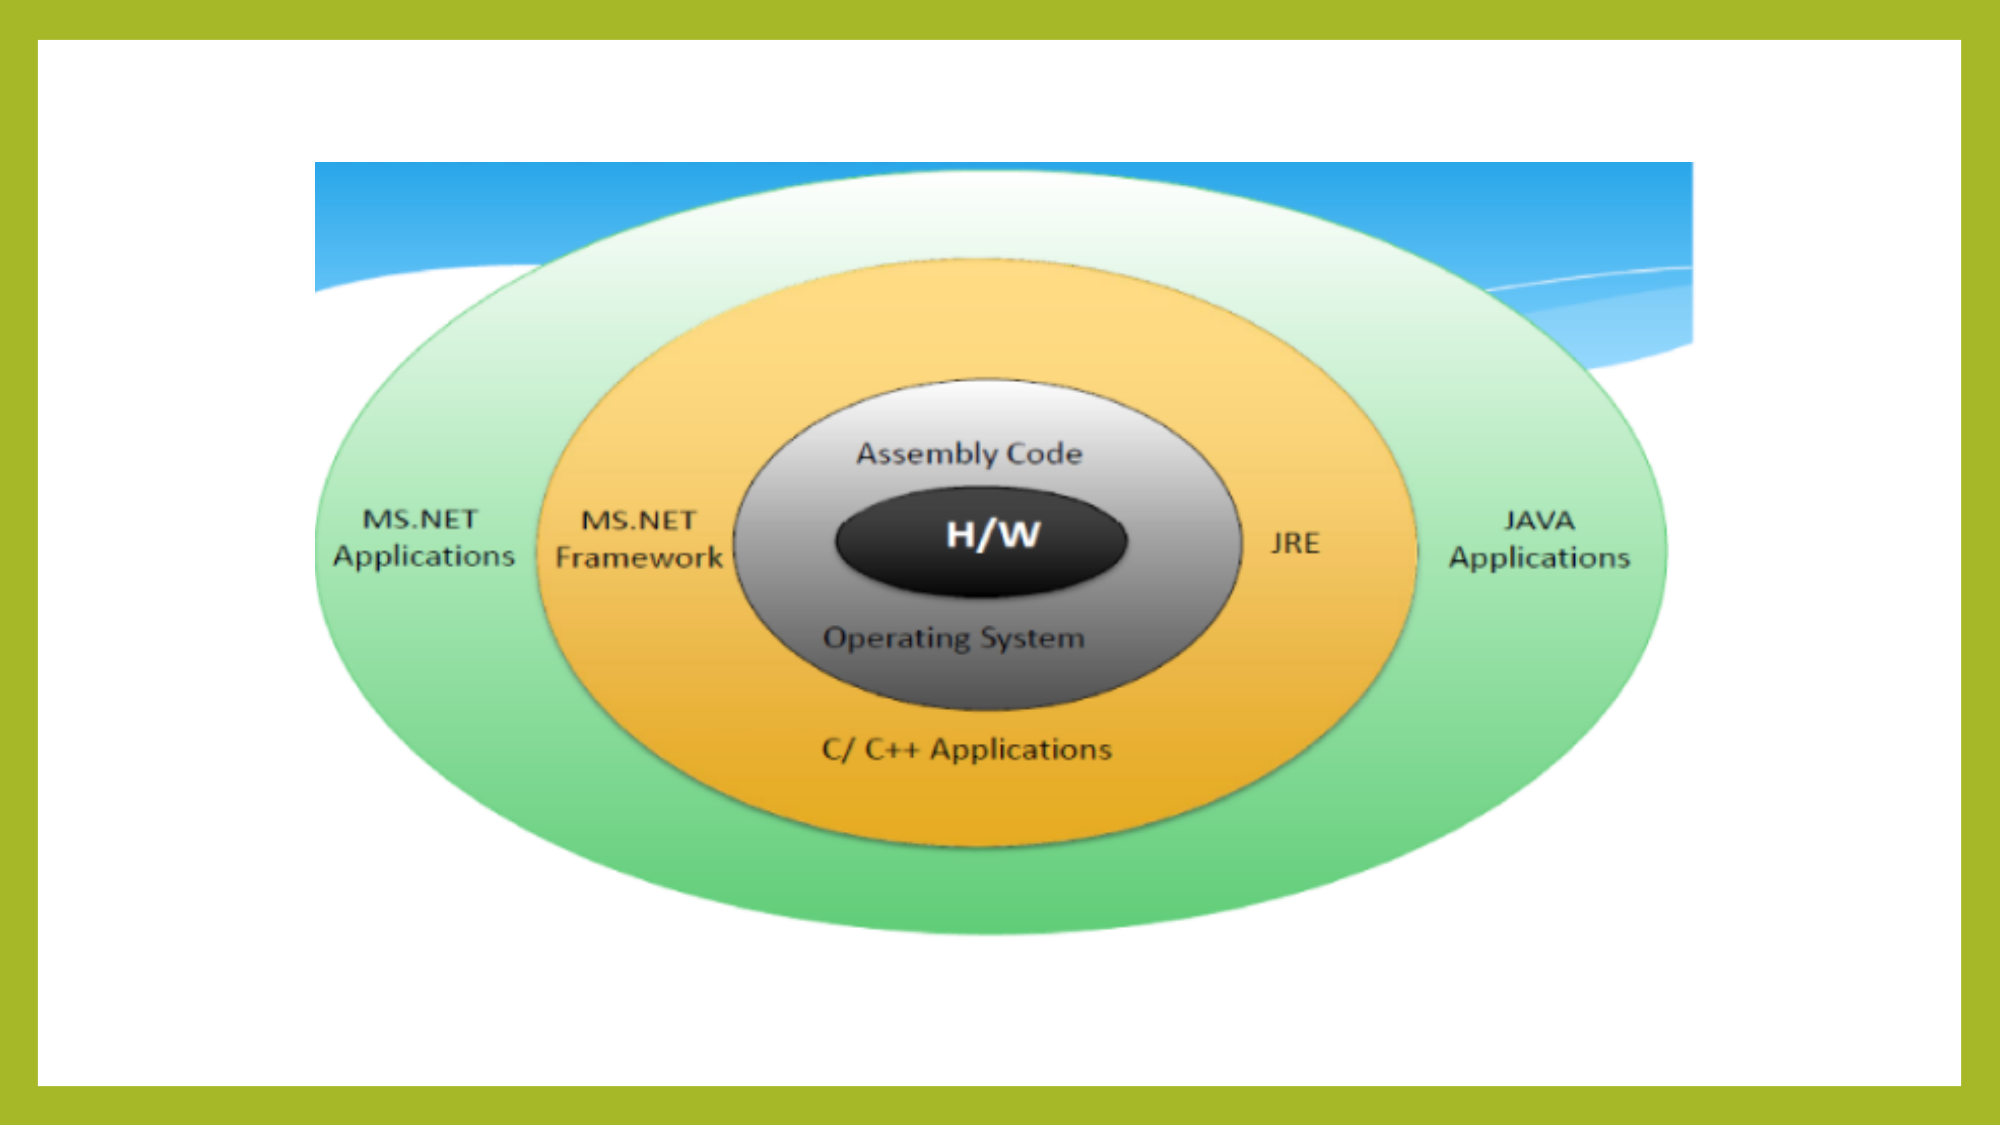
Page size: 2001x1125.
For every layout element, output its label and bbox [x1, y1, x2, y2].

list [315, 161, 1716, 963]
